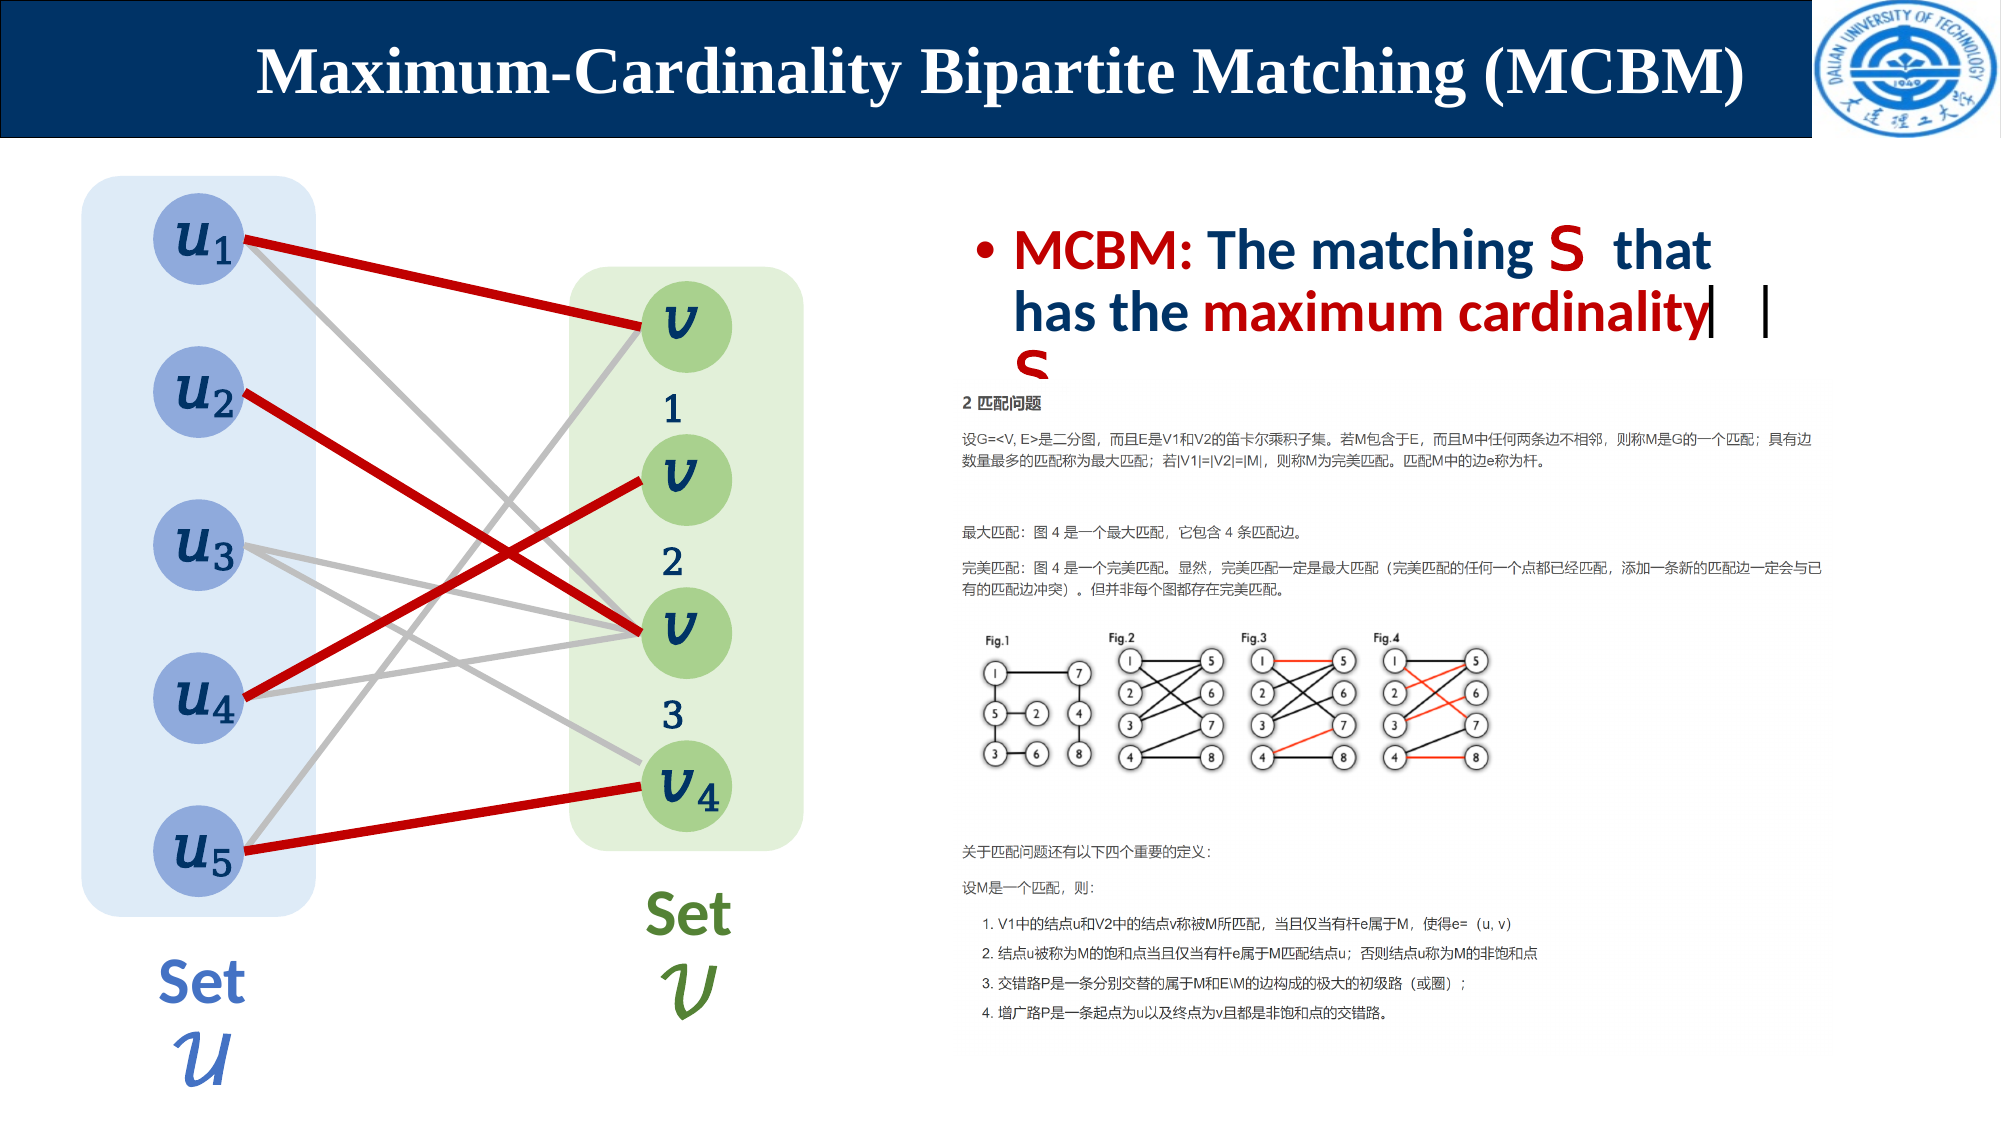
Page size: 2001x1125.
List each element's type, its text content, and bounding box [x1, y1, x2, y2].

picture [1820, 0, 2000, 138]
text_box 𝑢5 Set 𝒰 [114, 924, 280, 1097]
title Maximum-Cardinality Bipartite Matching (MCBM) [180, 0, 1820, 161]
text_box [649, 235, 733, 833]
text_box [152, 280, 733, 898]
text_box [1763, 285, 1768, 338]
text_box [1708, 285, 1714, 338]
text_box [239, 234, 647, 857]
picture [953, 379, 1833, 1056]
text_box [81, 175, 805, 918]
text_box • MCBM: The matching 𝖲 that has the maximum cardinality 𝖲. [973, 208, 1780, 378]
text_box 𝑣4 Set 𝒱 [602, 924, 762, 1029]
